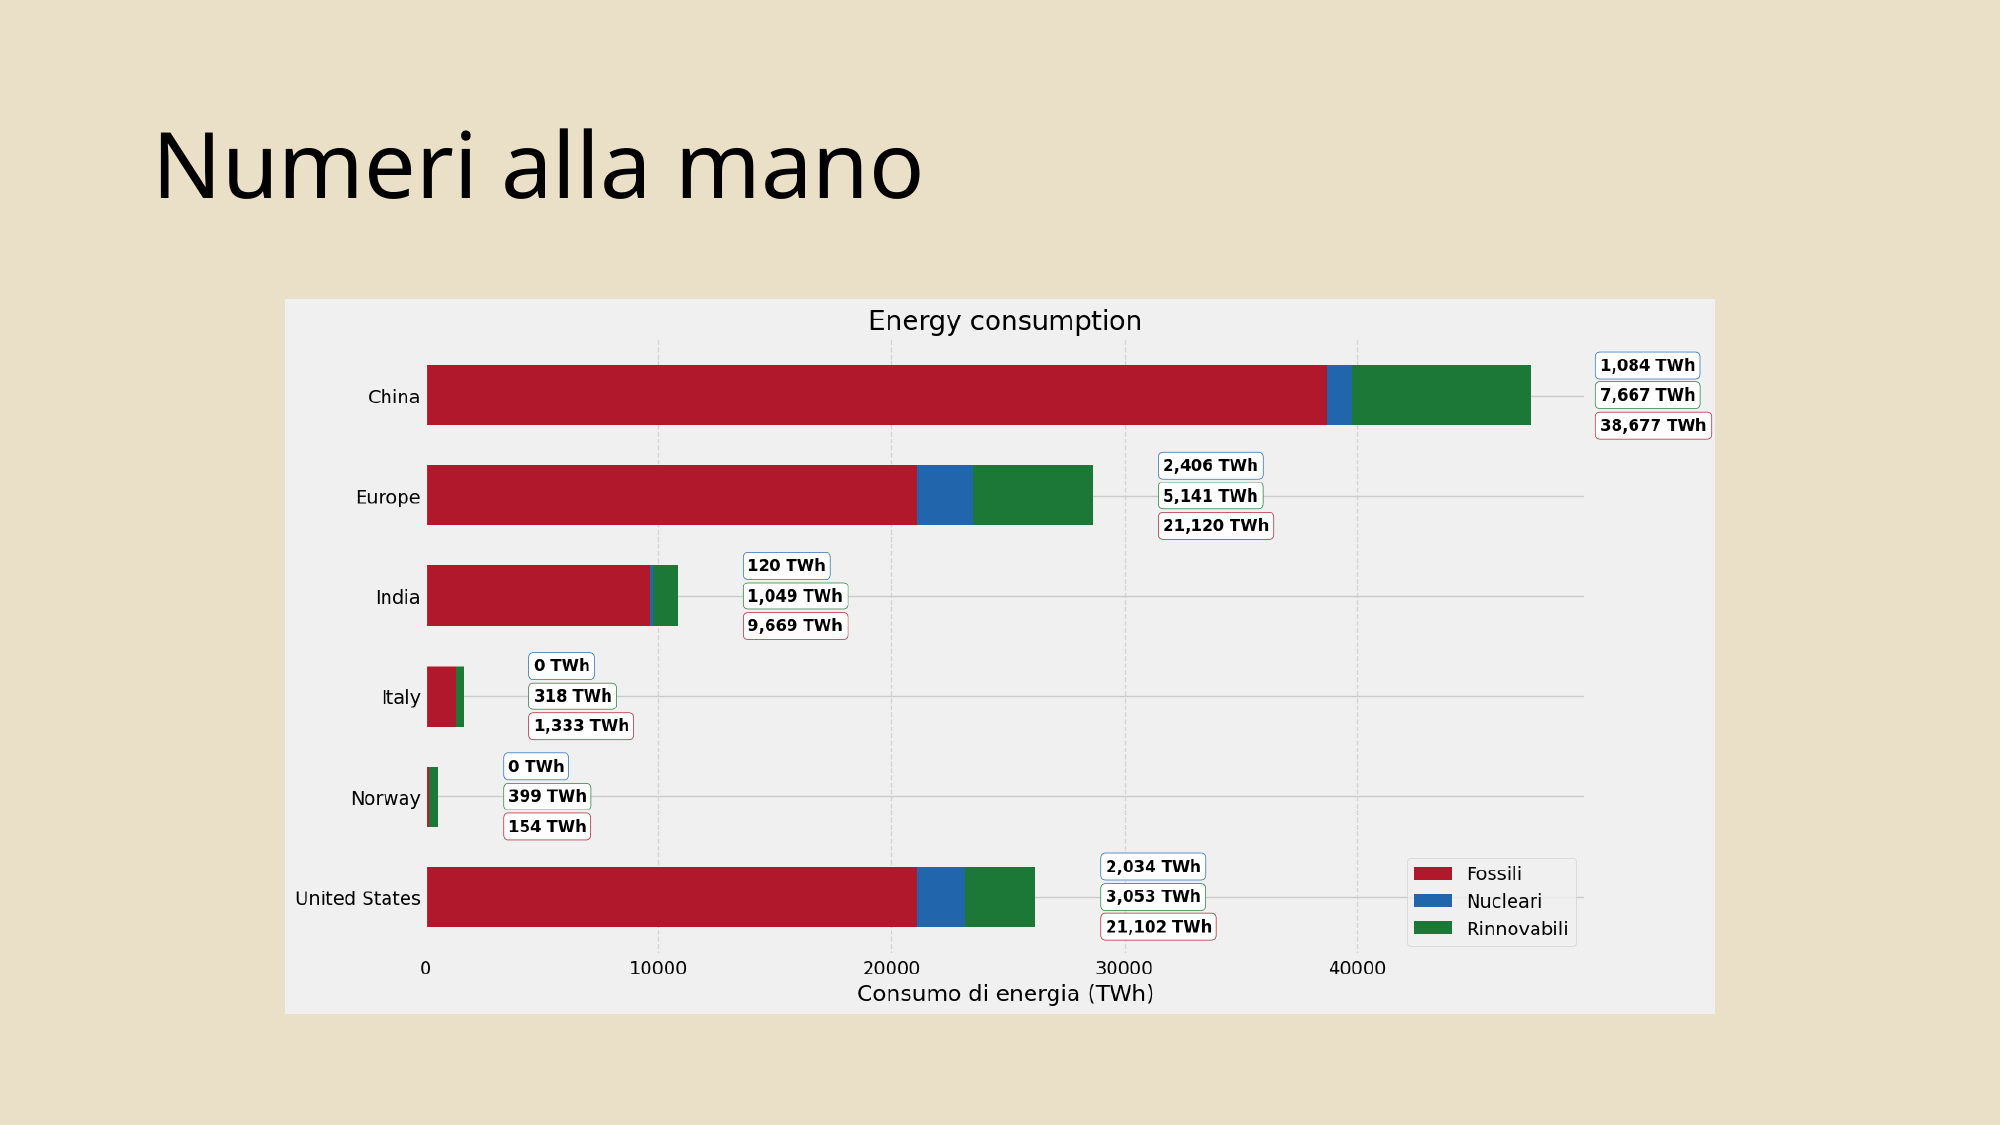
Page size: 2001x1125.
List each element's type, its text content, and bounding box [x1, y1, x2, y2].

title Numeri alla mano [137, 59, 1863, 278]
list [285, 298, 1715, 1014]
